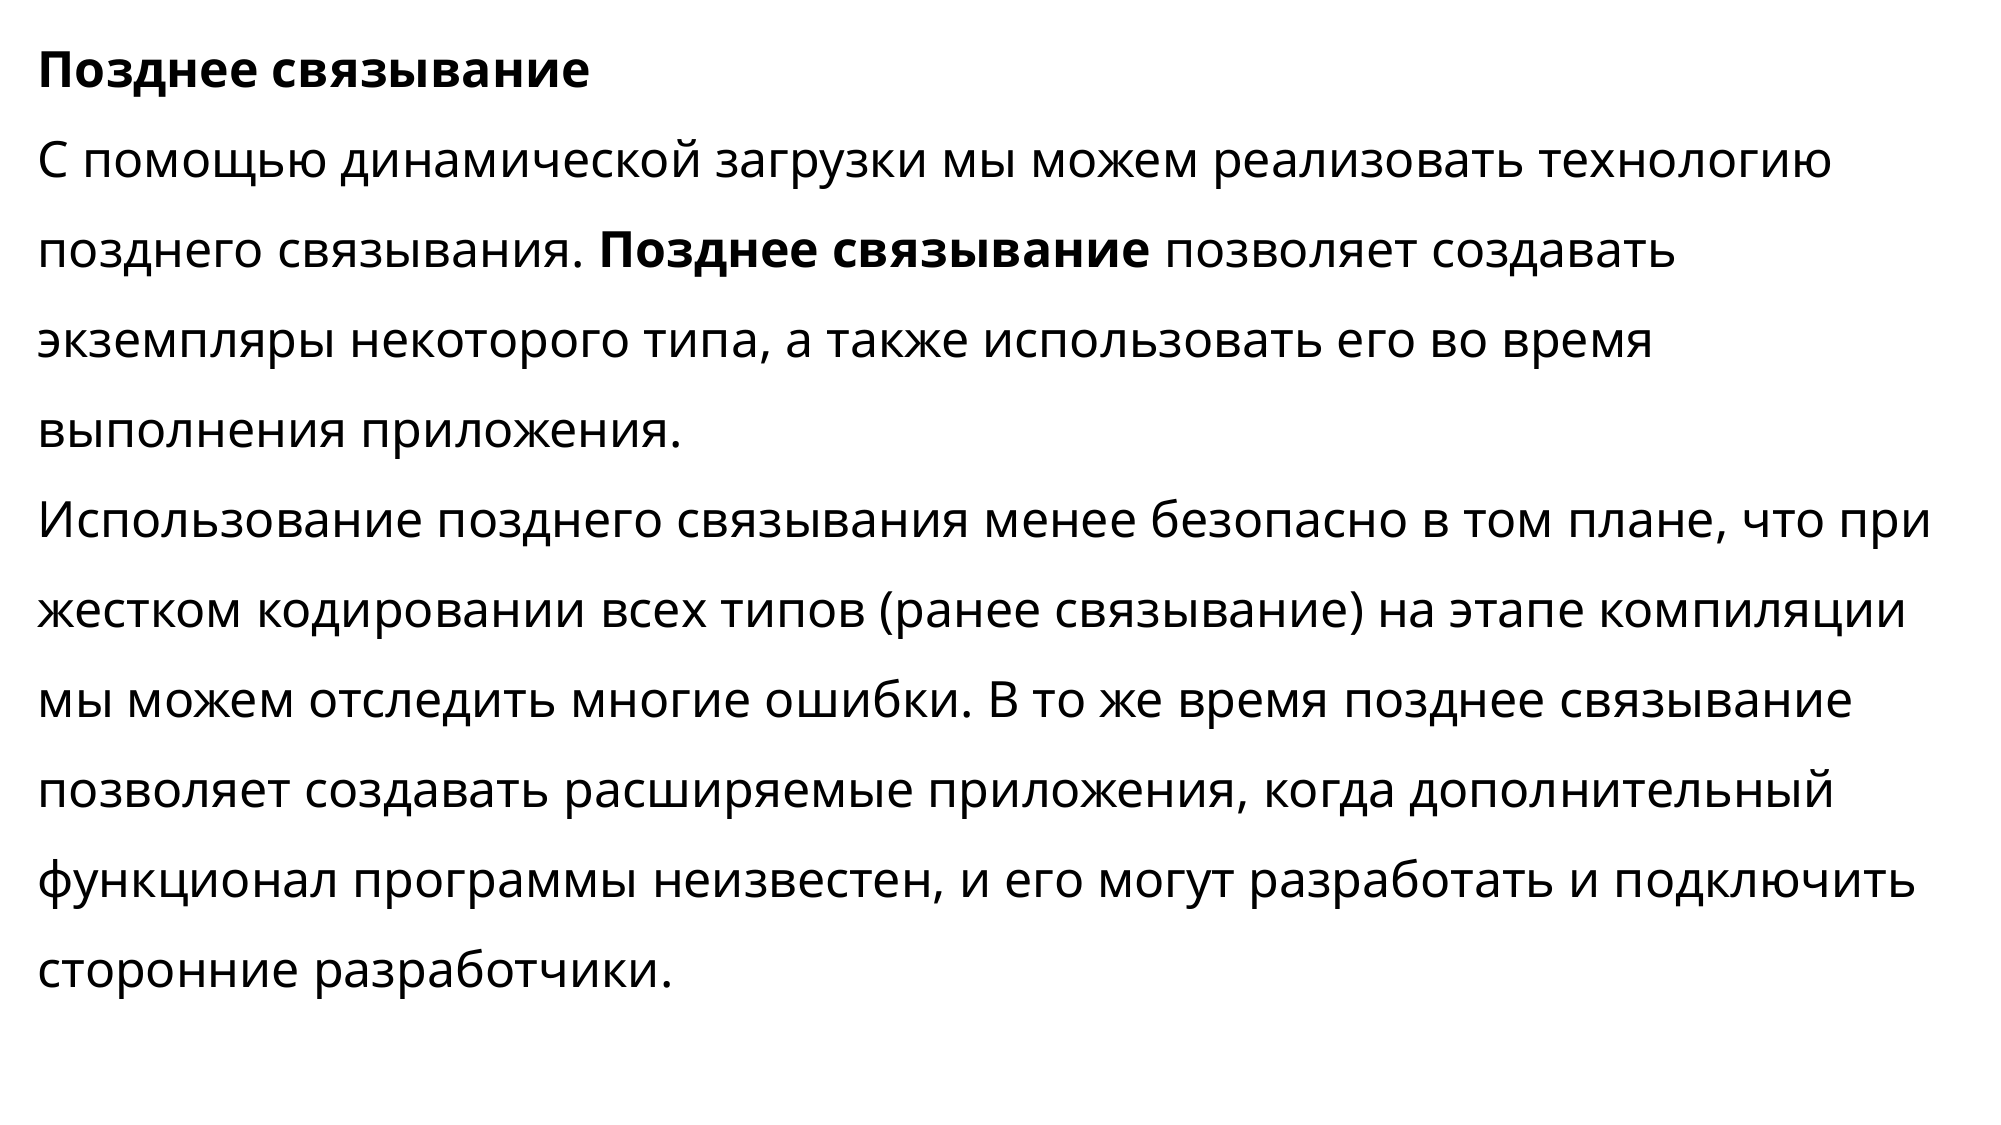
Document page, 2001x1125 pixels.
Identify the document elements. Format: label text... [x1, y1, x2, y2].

text_box Позднее связывание С помощью динамической загрузки мы можем реализовать технологию позднего связывания. Позднее связывание позволяет создавать экземпляры некоторого типа, а также использовать его во время выполнения приложения. Использование позднего связывания менее безопасно в том плане, что при жестком кодировании всех типов (ранее связывание) на этапе компиляции мы можем отследить многие ошибки. В то же время позднее связывание позволяет создавать расширяемые приложения, когда дополнительный функционал программы неизвестен, и его могут разработать и подключить сторонние разработчики. [22, 0, 1965, 1005]
